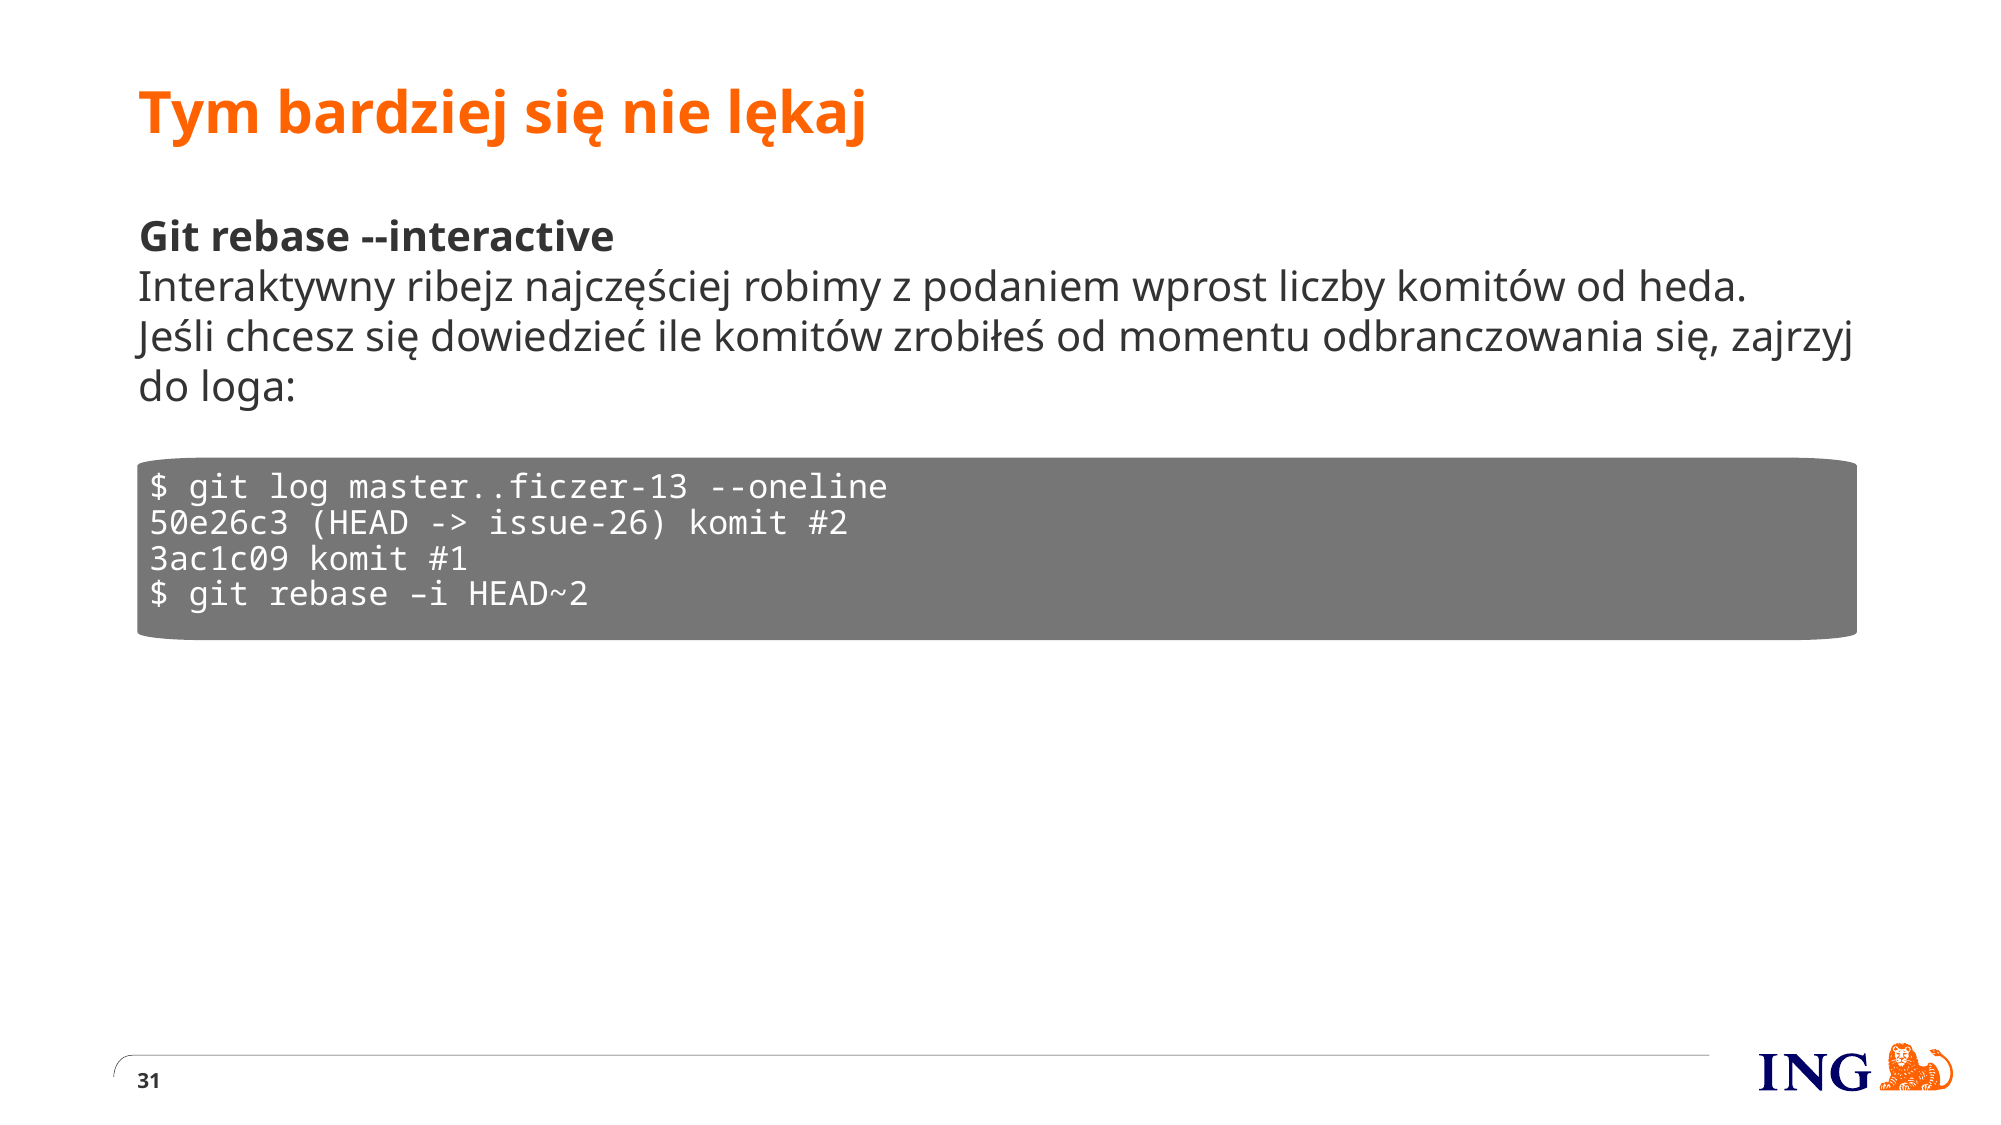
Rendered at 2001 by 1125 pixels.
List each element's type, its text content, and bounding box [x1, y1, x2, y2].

slide_number 31 [137, 1066, 219, 1097]
list Git rebase --interactive Interaktywny ribejz najczęściej robimy z podaniem wprost liczby komitów od heda. Jeśli chcesz się dowiedzieć ile komitów zrobiłeś od momentu odbranczowania się, zajrzyj do loga: [138, 209, 1860, 664]
text_box $ git log master..ficzer-13 --oneline 50e26c3 (HEAD -> issue-26) komit #2 3ac1c09 komit #1 $ git rebase –i HEAD~2 [137, 457, 1857, 641]
title Tym bardziej się nie lękaj [138, 46, 1860, 187]
